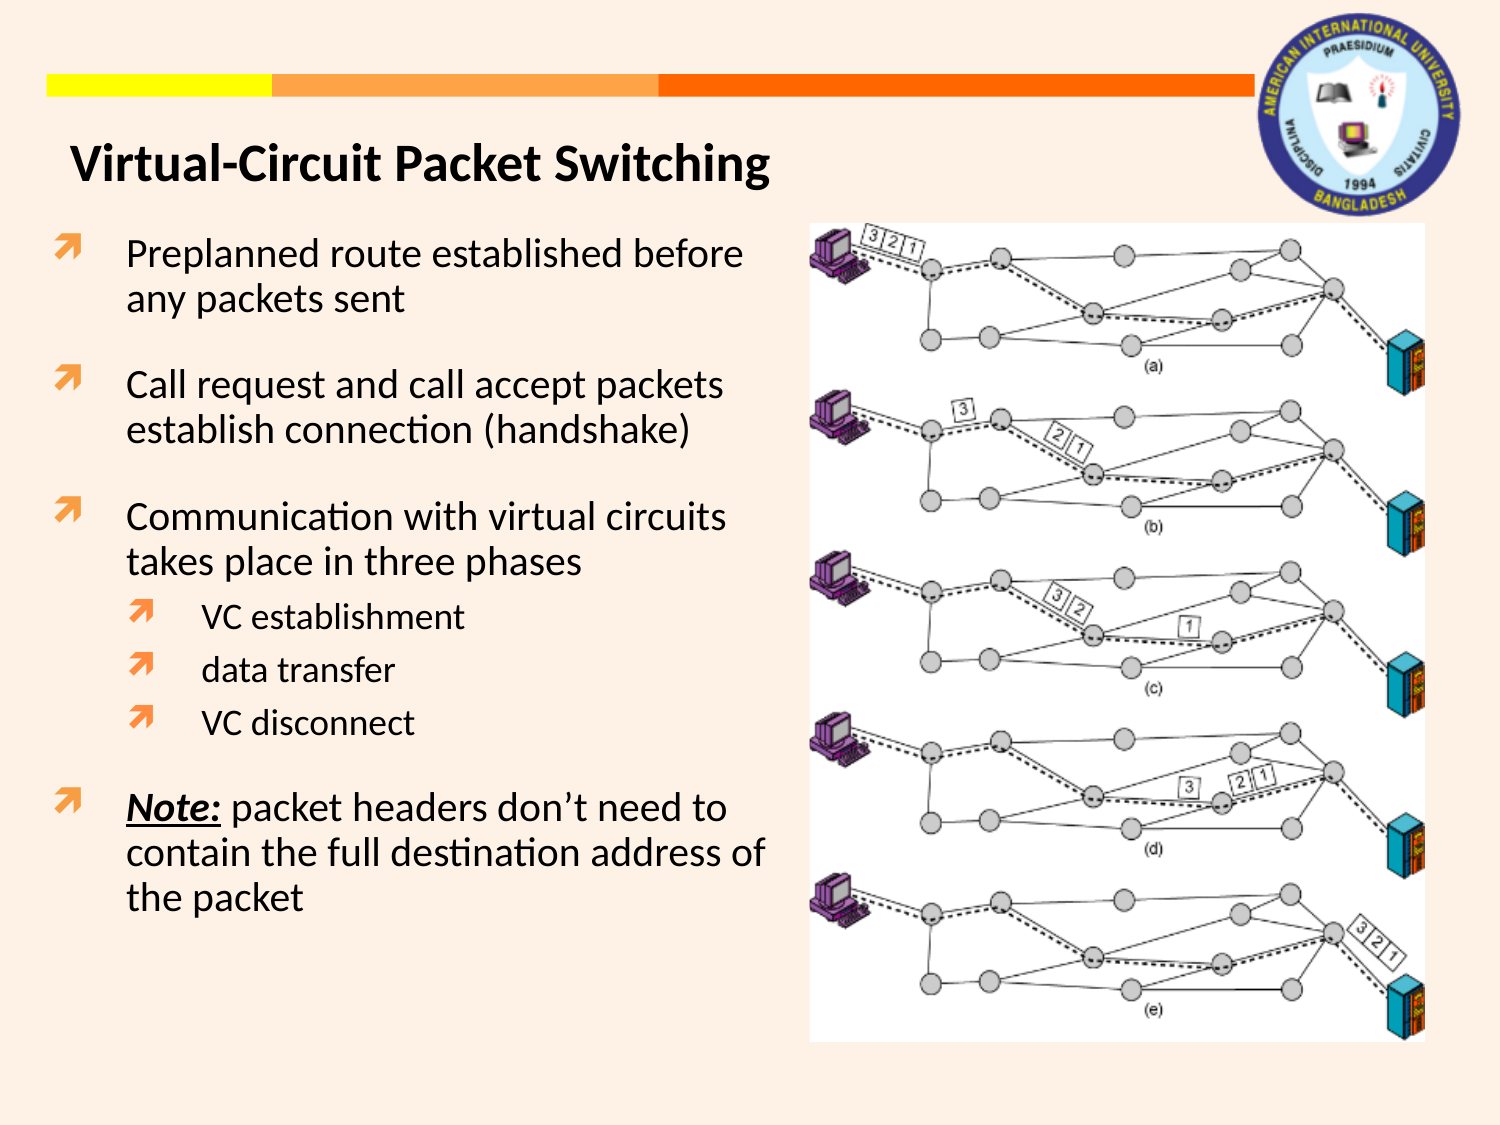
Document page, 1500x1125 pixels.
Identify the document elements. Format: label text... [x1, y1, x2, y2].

picture [809, 223, 1426, 1043]
text_box Preplanned route established before any packets sent Call request and call accept packets establish connection (handshake) Communication with virtual circuits takes place in three phases VC establishment data transfer VC disconnect Note: packet headers don’t need to contain the full destination address of the packet [36, 223, 787, 1042]
text_box Virtual-Circuit Packet Switching [55, 119, 1129, 201]
picture [1254, 9, 1465, 221]
